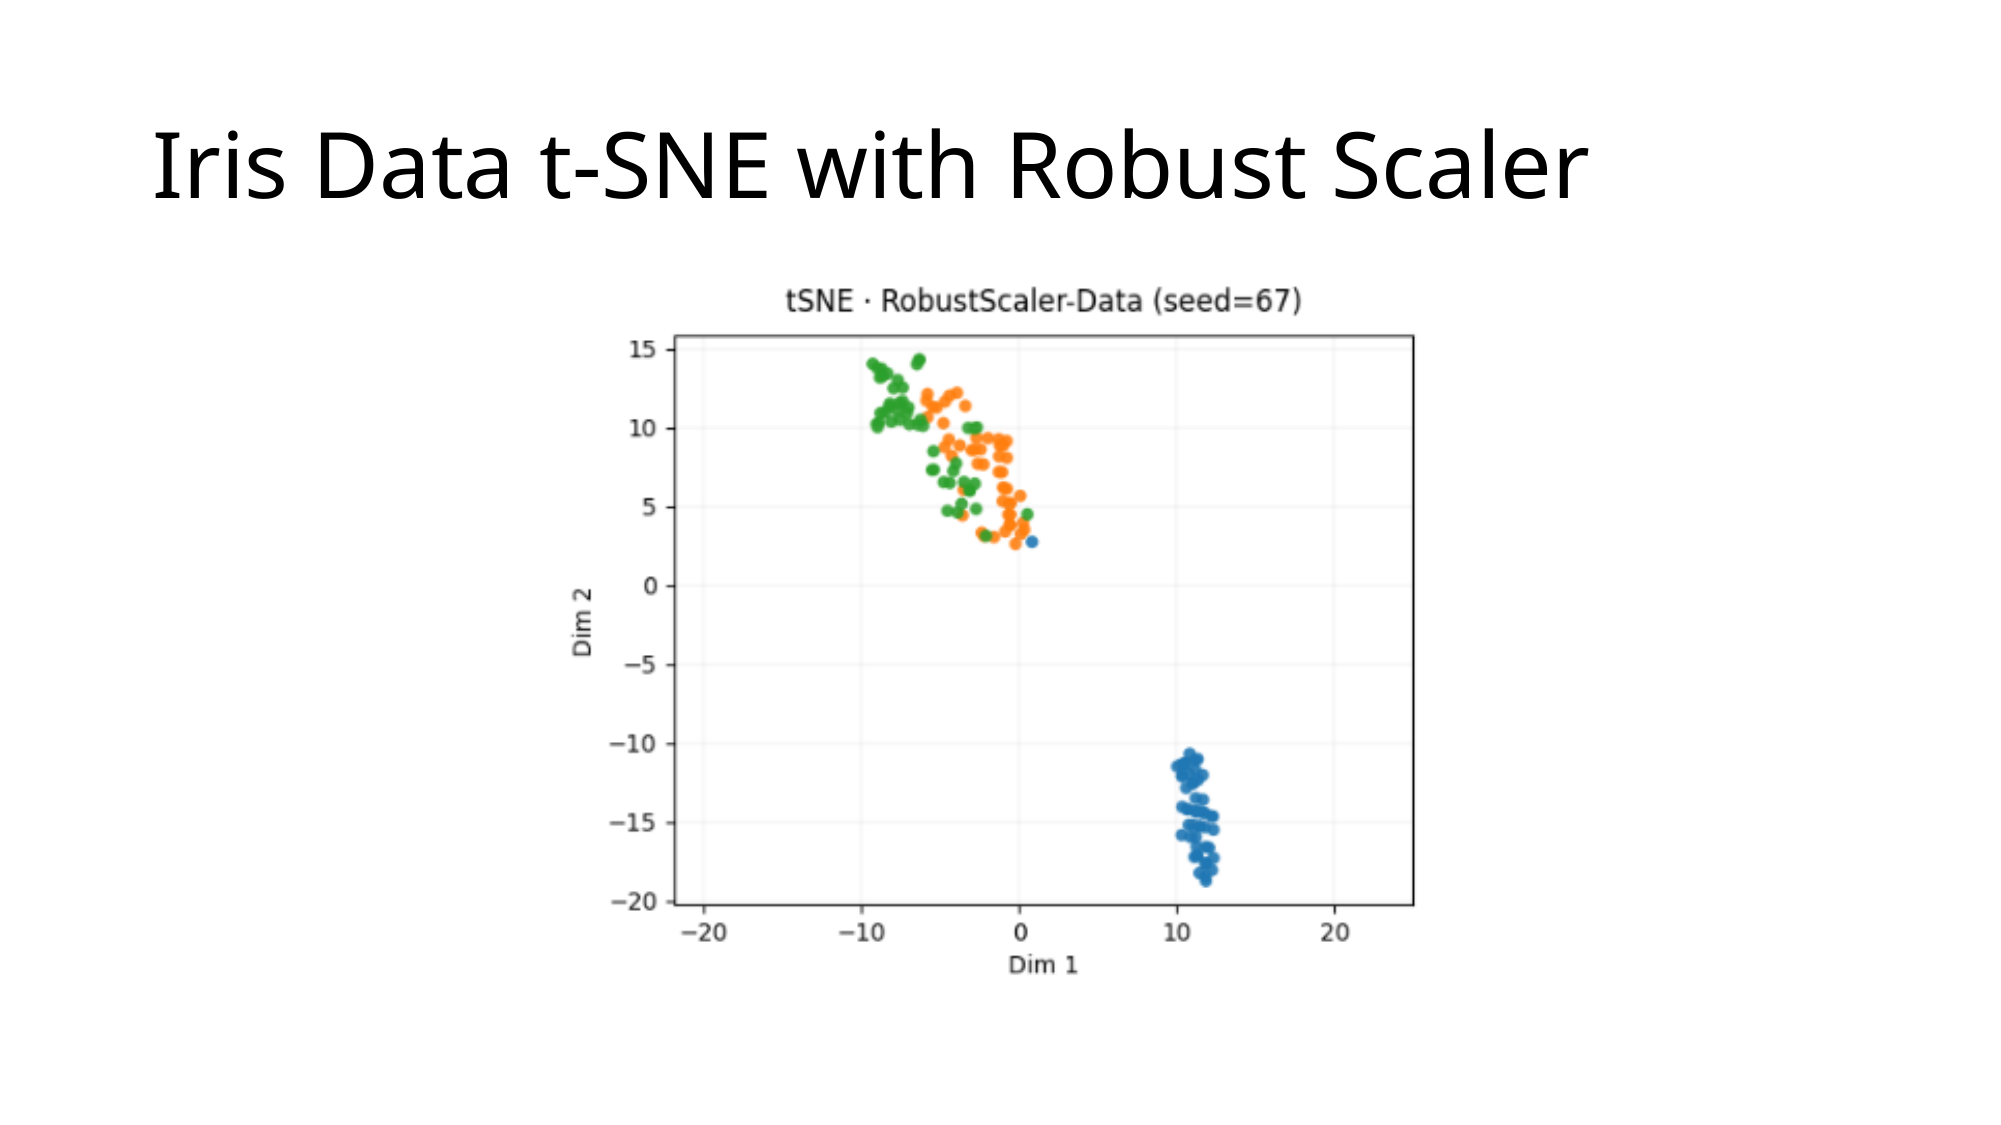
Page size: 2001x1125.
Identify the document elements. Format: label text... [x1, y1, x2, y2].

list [555, 276, 1445, 1002]
title Iris Data t-SNE with Robust Scaler [137, 59, 1863, 278]
